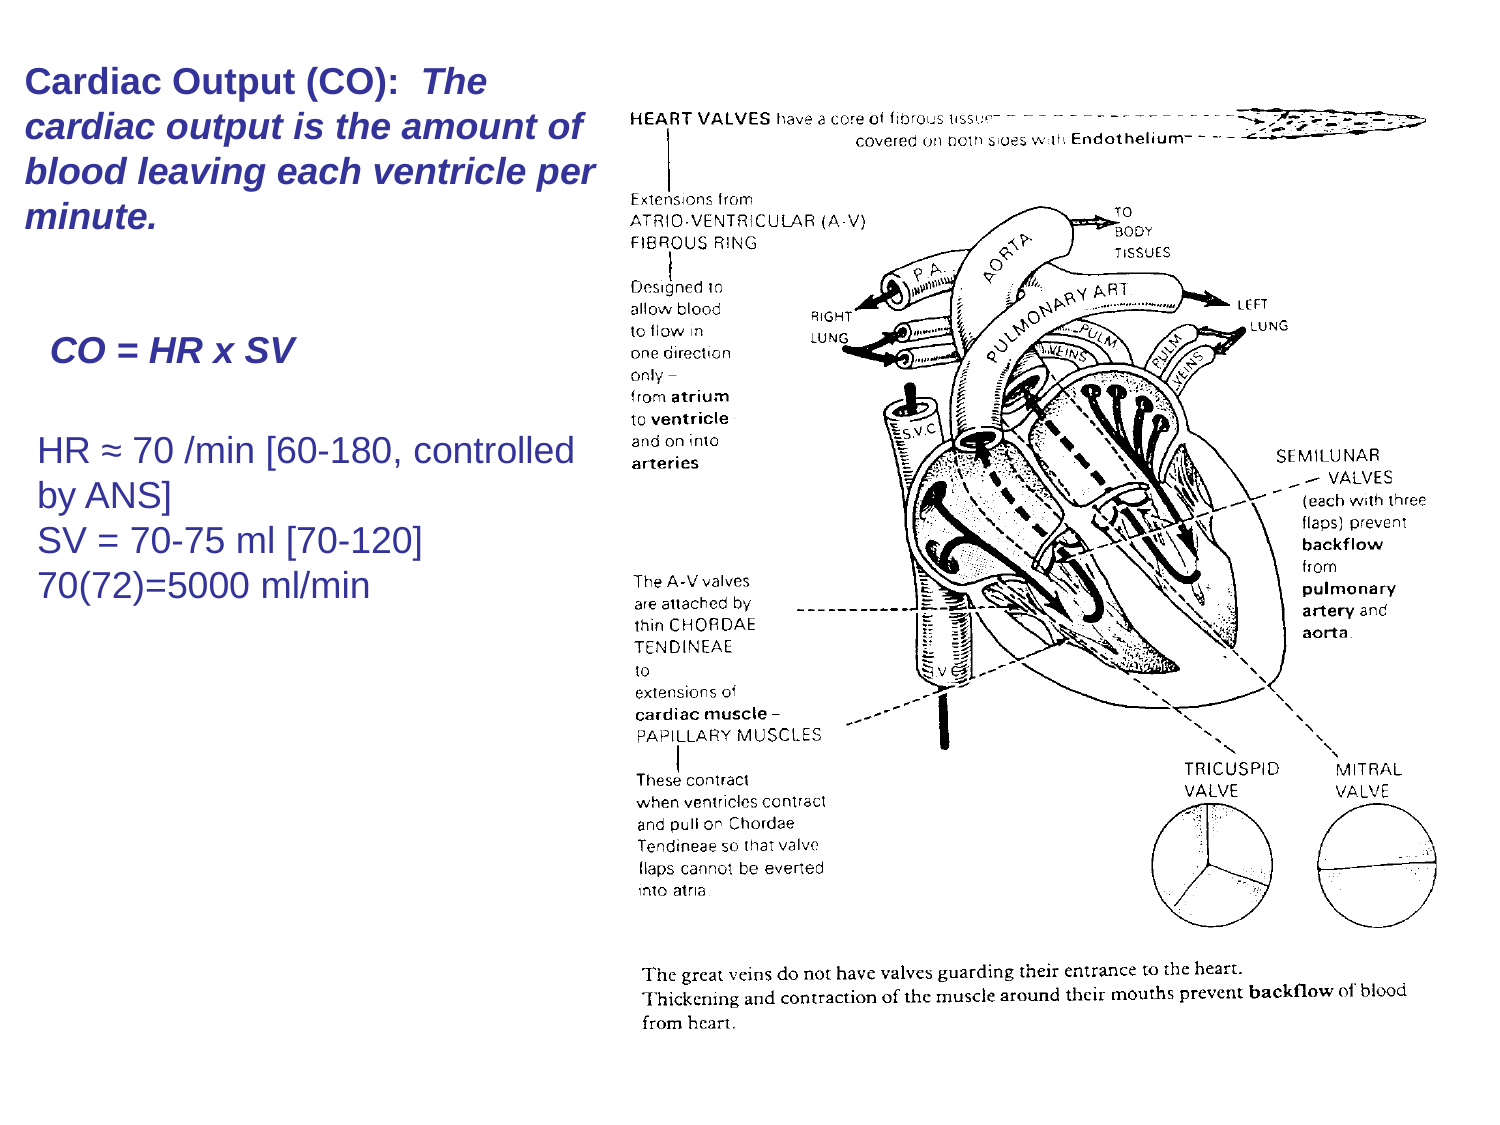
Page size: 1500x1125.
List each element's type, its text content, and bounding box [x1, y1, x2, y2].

text_box HR ≈ 70 /min [60-180, controlled by ANS] SV = 70-75 ml [70-120] 70(72)=5000 ml/min [22, 418, 452, 614]
text_box Cardiac Output (CO): The cardiac output is the amount of blood leaving each ventricle per minute. [9, 49, 625, 245]
picture [457, 87, 1476, 1063]
text_box CO = HR x SV [34, 318, 321, 379]
